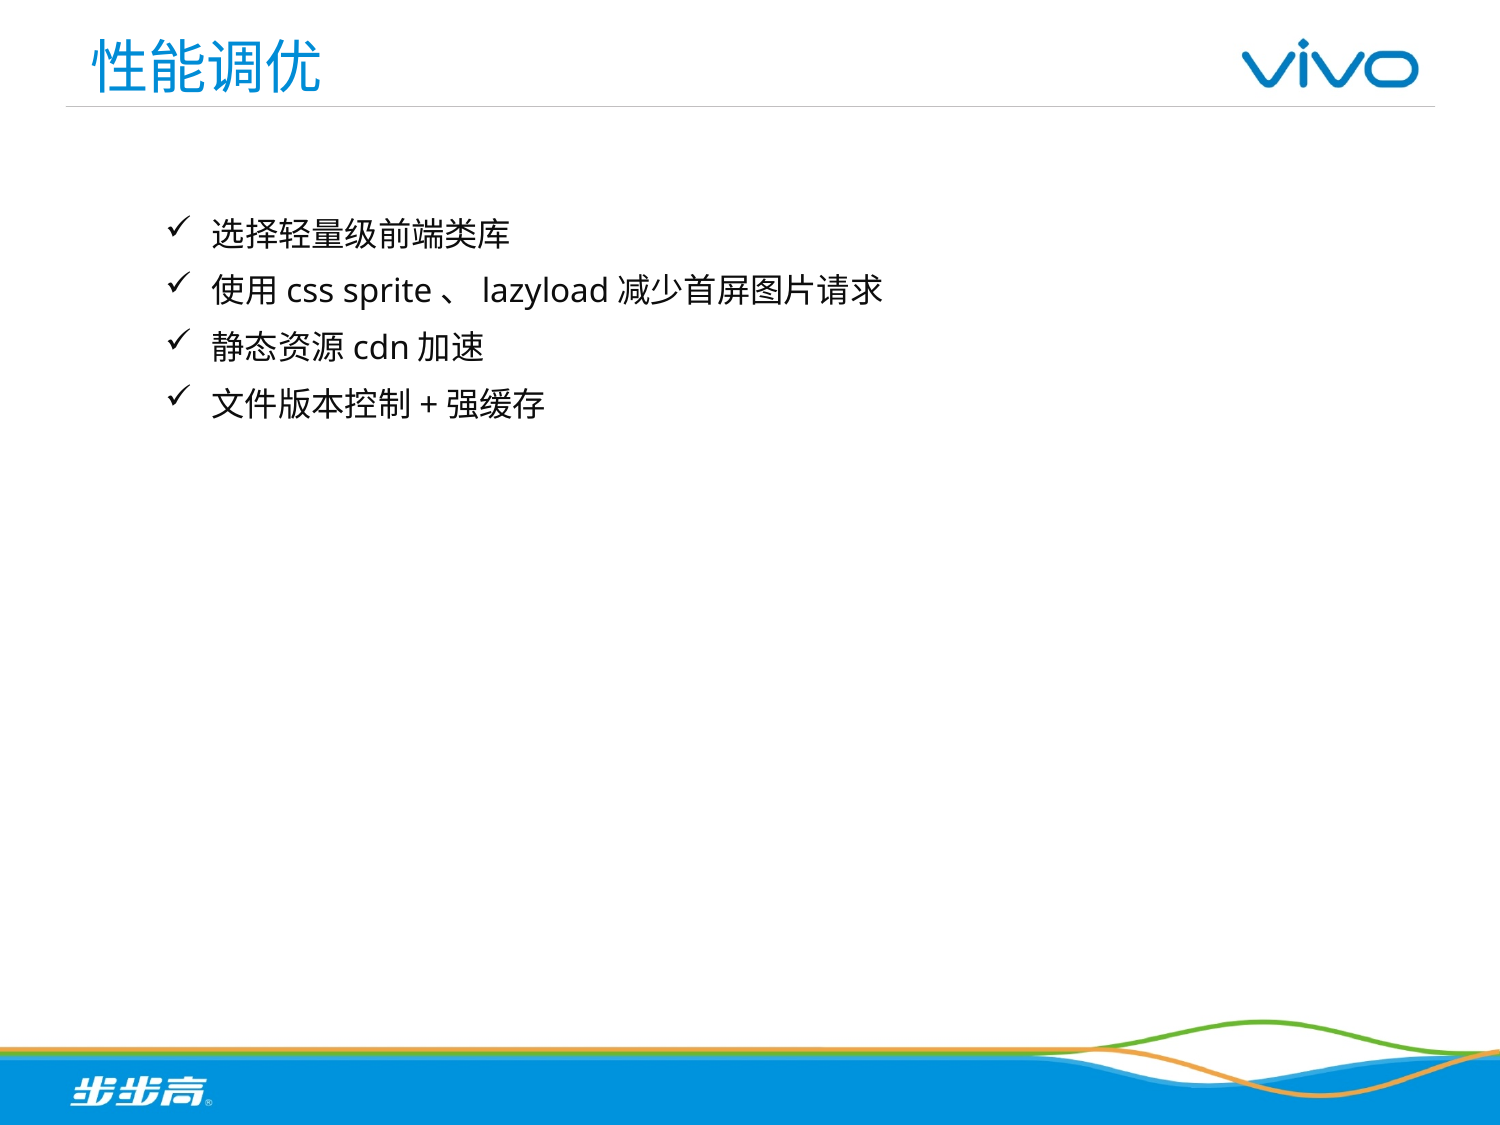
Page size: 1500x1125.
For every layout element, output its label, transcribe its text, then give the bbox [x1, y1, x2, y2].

picture [116, 1076, 162, 1106]
picture [161, 1076, 206, 1106]
picture [119, 1093, 131, 1099]
picture [71, 1076, 116, 1106]
list 选择轻量级前端类库 使用css sprite、lazyload减少首屏图片请求 静态资源cdn加速 文件版本控制+强缓存 [75, 149, 1425, 1012]
title 性能调优 [75, 30, 1093, 100]
picture [0, 0, 1500, 1099]
